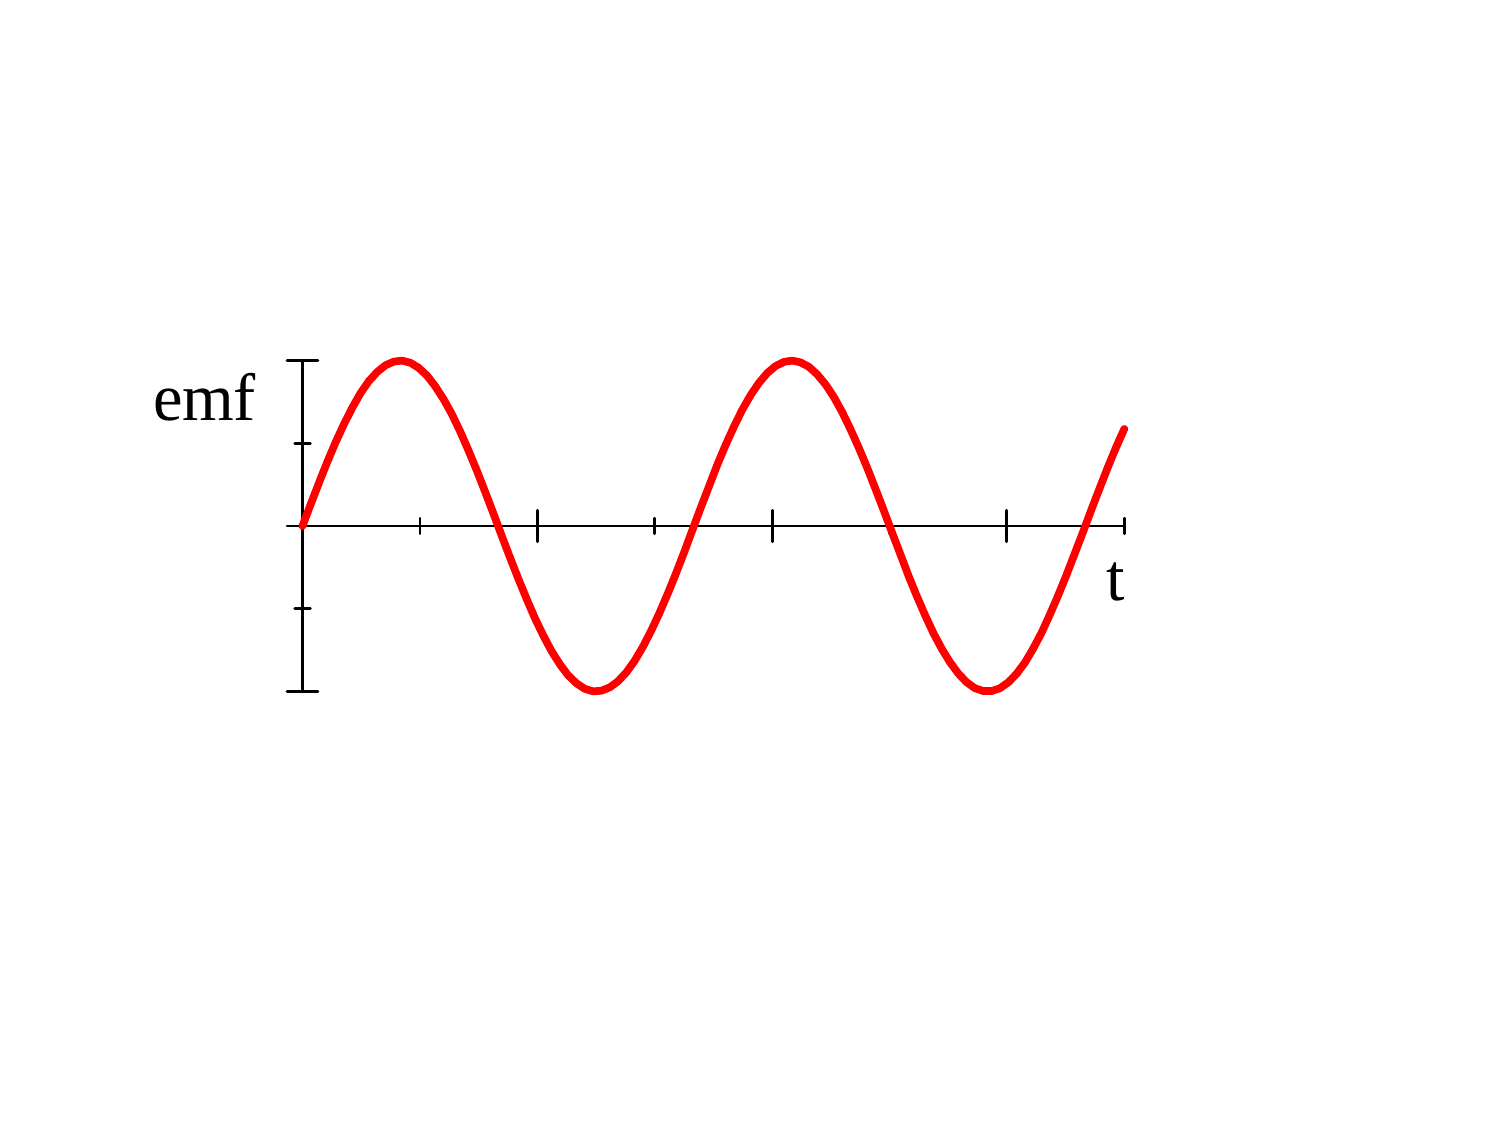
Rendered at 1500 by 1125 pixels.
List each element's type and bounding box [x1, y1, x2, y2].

picture [121, 329, 1157, 724]
